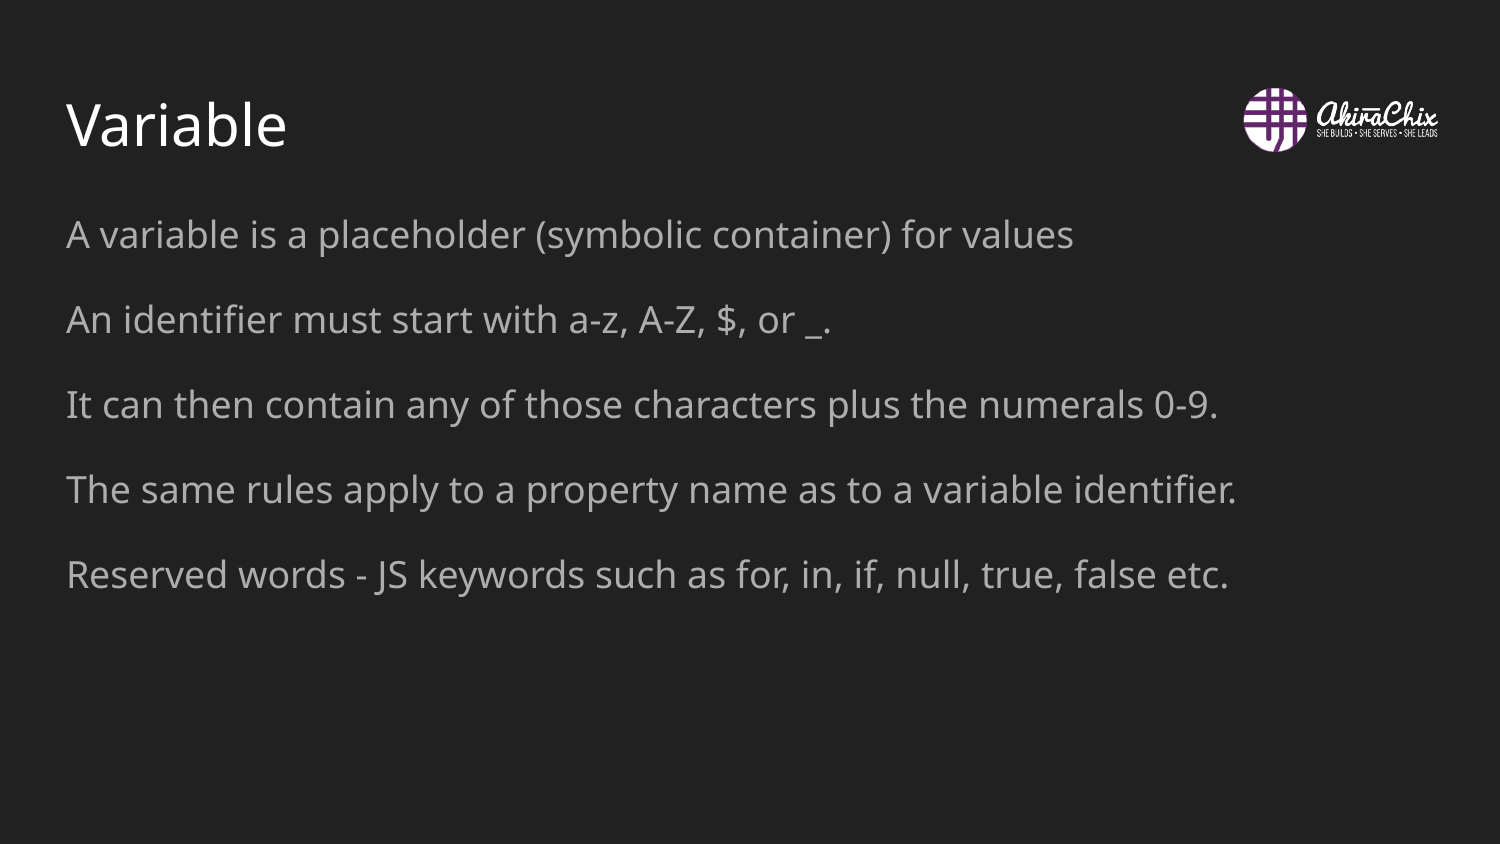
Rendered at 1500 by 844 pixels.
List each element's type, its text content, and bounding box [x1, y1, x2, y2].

list A variable is a placeholder (symbolic container) for values An identifier must start with a-z, A-Z, $, or _. It can then contain any of those characters plus the numerals 0-9. The same rules apply to a property name as to a variable identifier. Reserved words - JS keywords such as for, in, if, null, true, false etc. [51, 189, 1449, 750]
title Variable [51, 72, 1449, 167]
